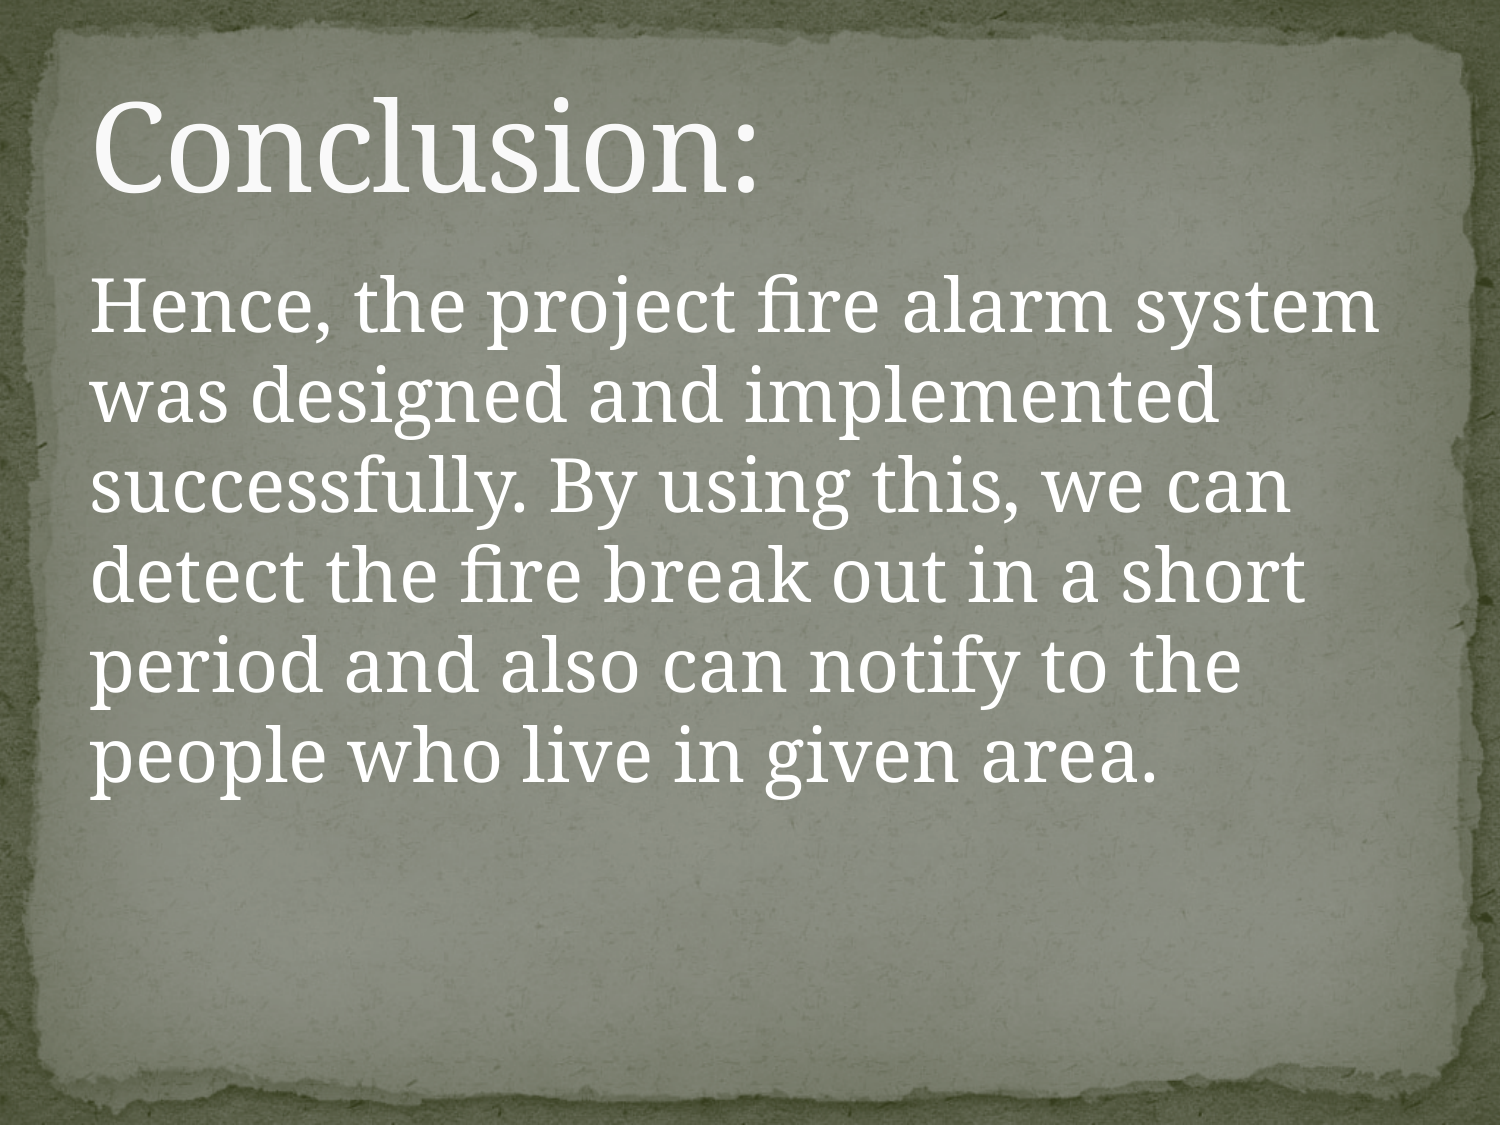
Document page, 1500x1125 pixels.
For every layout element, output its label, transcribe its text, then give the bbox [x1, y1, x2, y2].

title Conclusion: [74, 24, 1425, 225]
list Hence, the project fire alarm system was designed and implemented successfully. By using this, we can detect the fire break out in a short period and also can notify to the people who live in given area. [75, 249, 1425, 1000]
